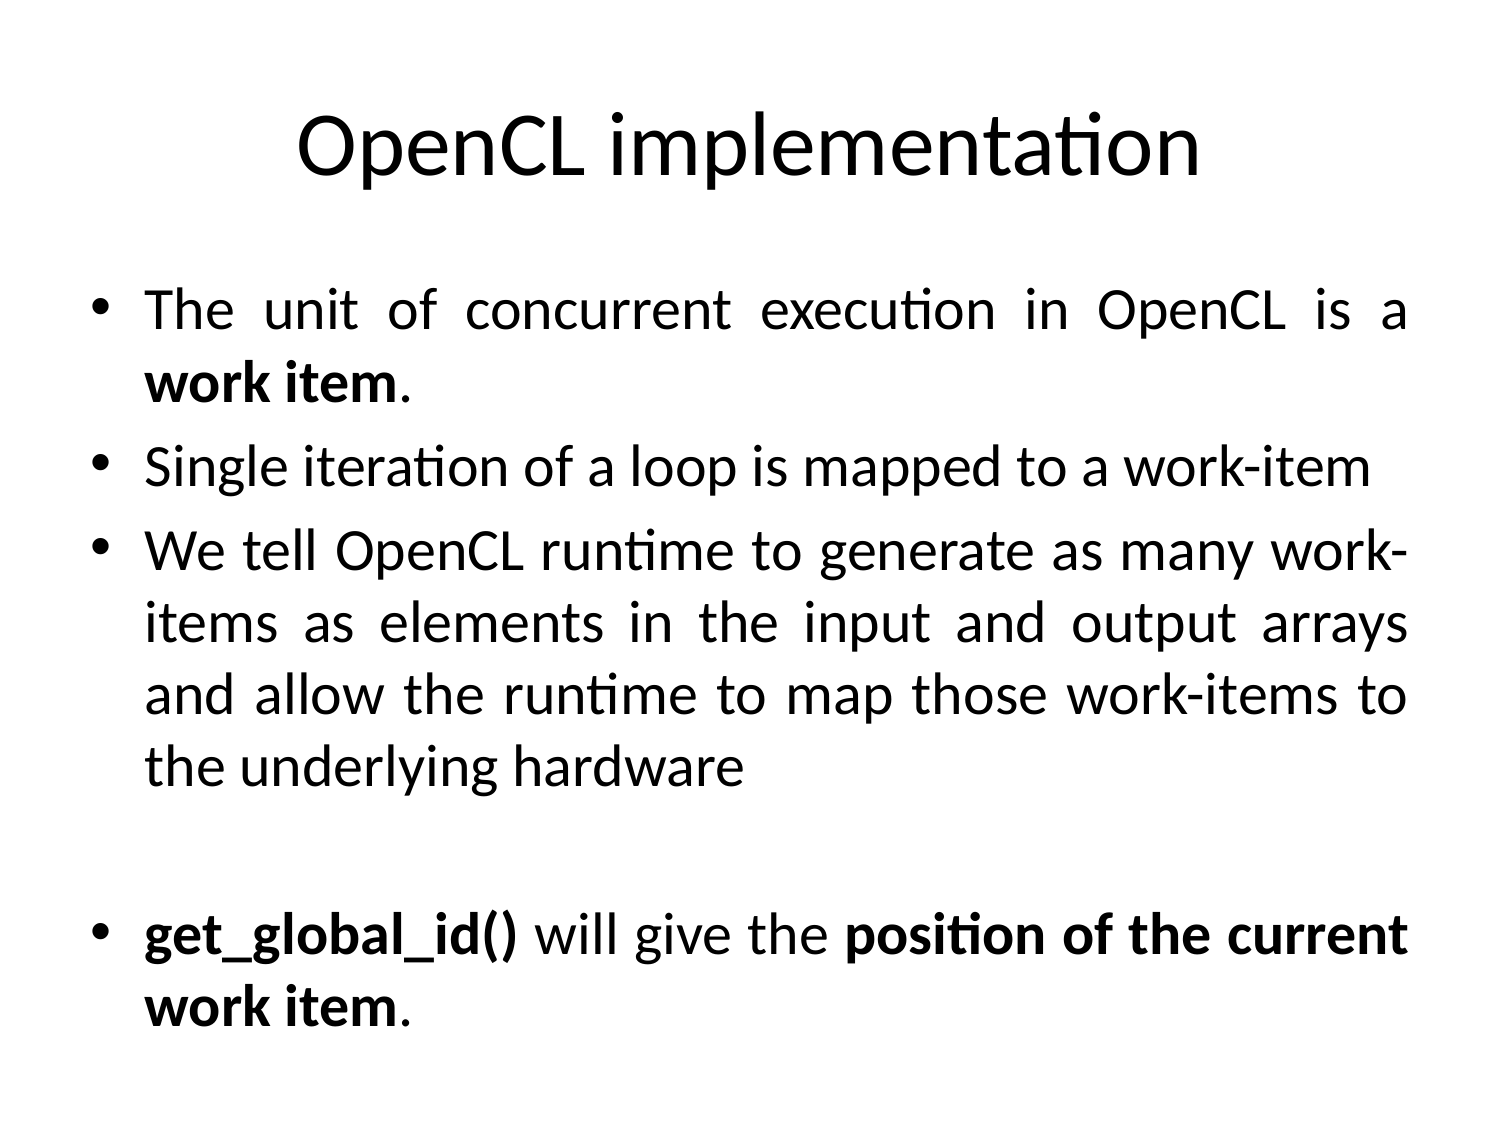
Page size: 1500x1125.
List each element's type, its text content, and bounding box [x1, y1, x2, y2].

title OpenCL implementation [75, 45, 1425, 233]
list The unit of concurrent execution in OpenCL is a work item. Single iteration of a loop is mapped to a work-item We tell OpenCL runtime to generate as many work-items as elements in the input and output arrays and allow the runtime to map those work-items to the underlying hardware get_global_id() will give the position of the current work item. [75, 262, 1425, 1100]
